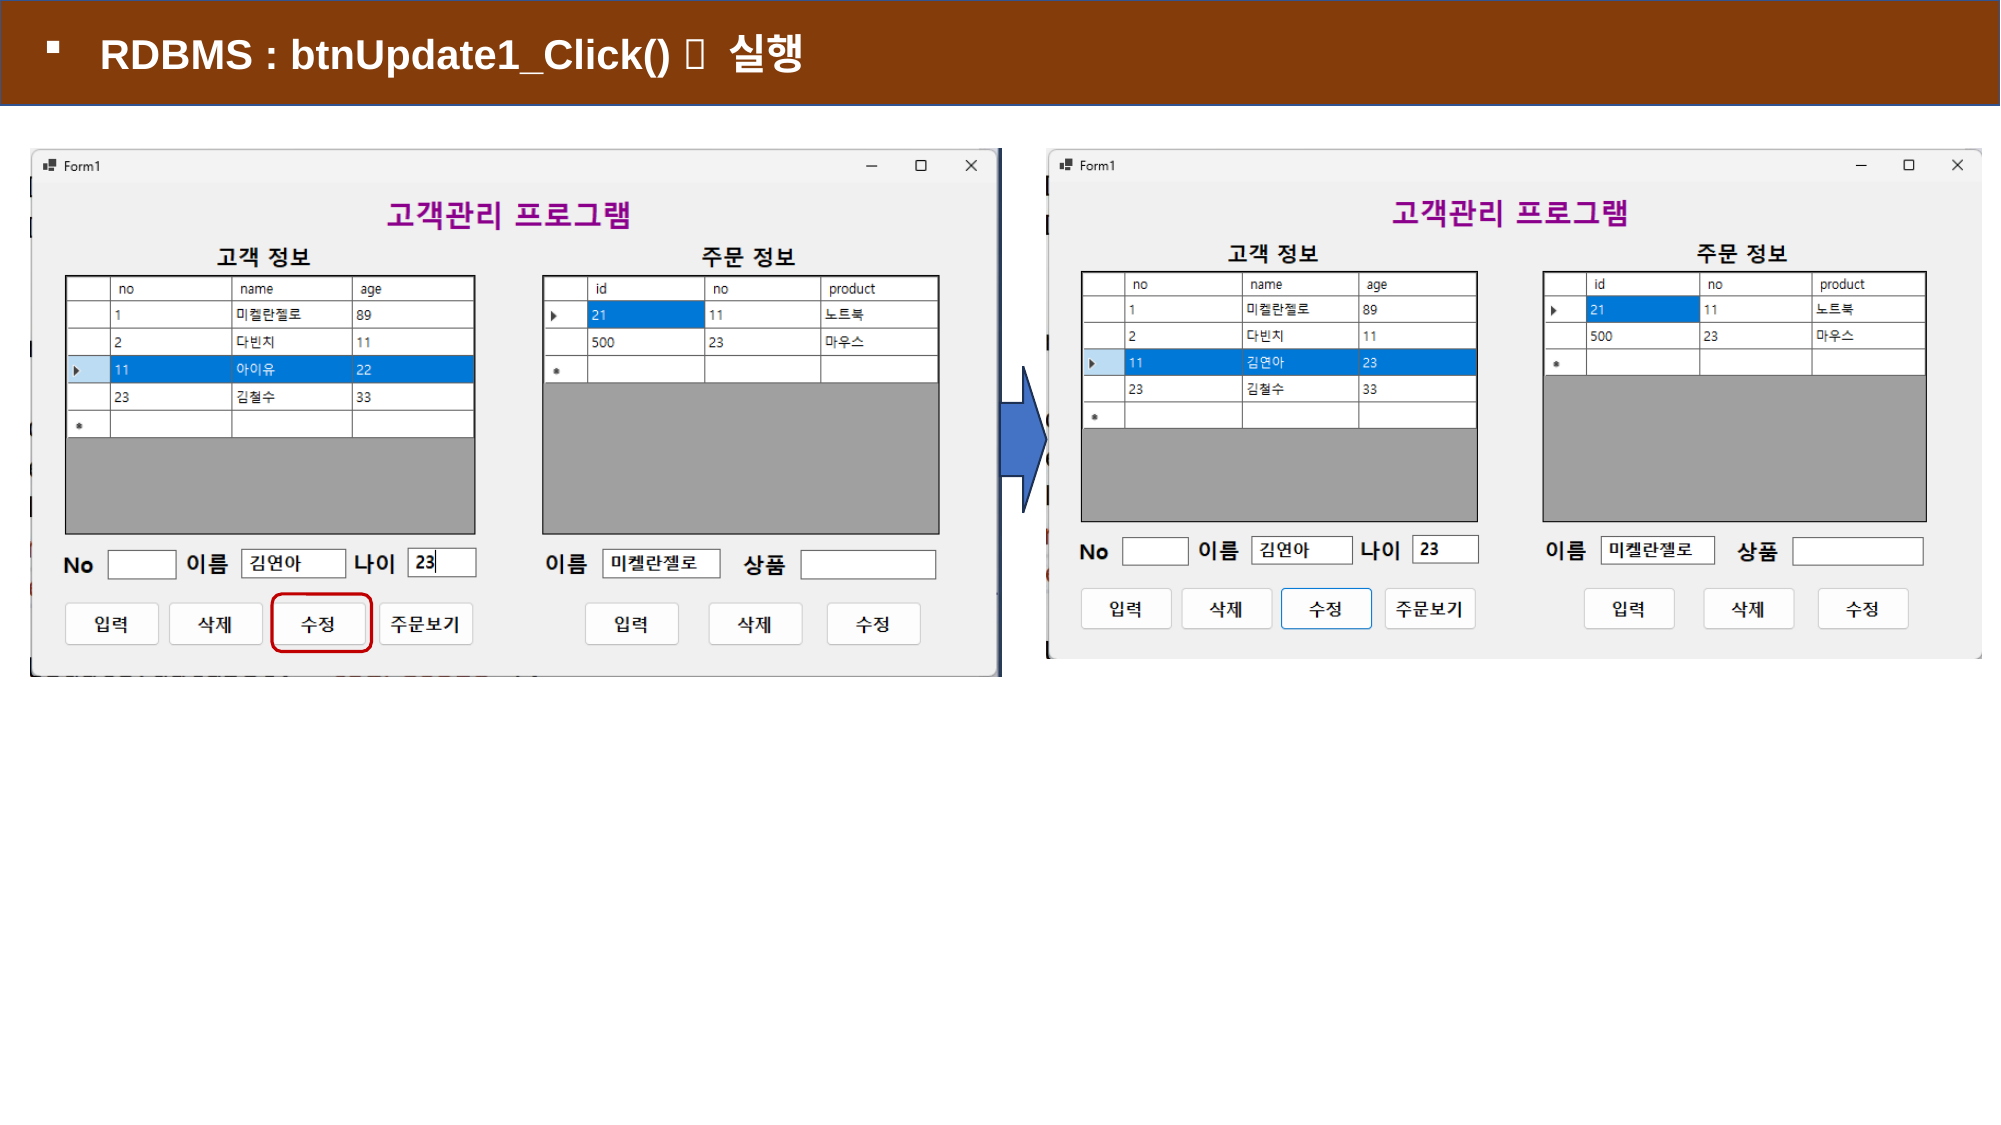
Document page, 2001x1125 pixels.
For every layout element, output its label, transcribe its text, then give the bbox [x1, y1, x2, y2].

text_box RDBMS : btnUpdate1_Click()  실행 [0, 0, 2000, 106]
picture [30, 148, 1002, 677]
picture [1046, 148, 1982, 659]
text_box [1002, 365, 1046, 514]
